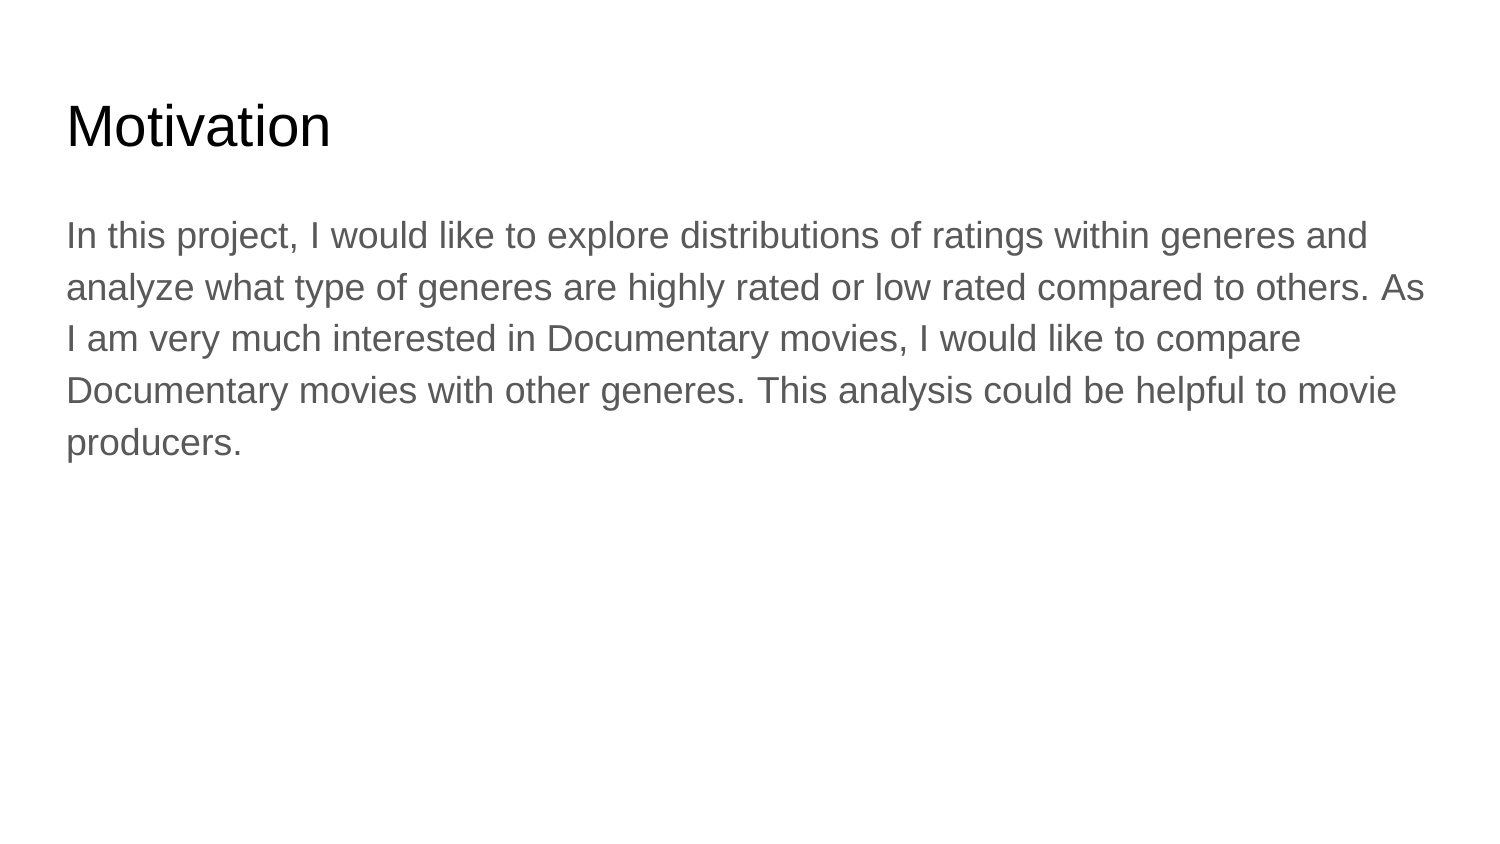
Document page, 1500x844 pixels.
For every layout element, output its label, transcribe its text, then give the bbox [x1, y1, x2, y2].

list In this project, I would like to explore distributions of ratings within generes and analyze what type of generes are highly rated or low rated compared to others. As I am very much interested in Documentary movies, I would like to compare Documentary movies with other generes. This analysis could be helpful to movie producers. [51, 189, 1449, 750]
title Motivation [51, 72, 1449, 167]
